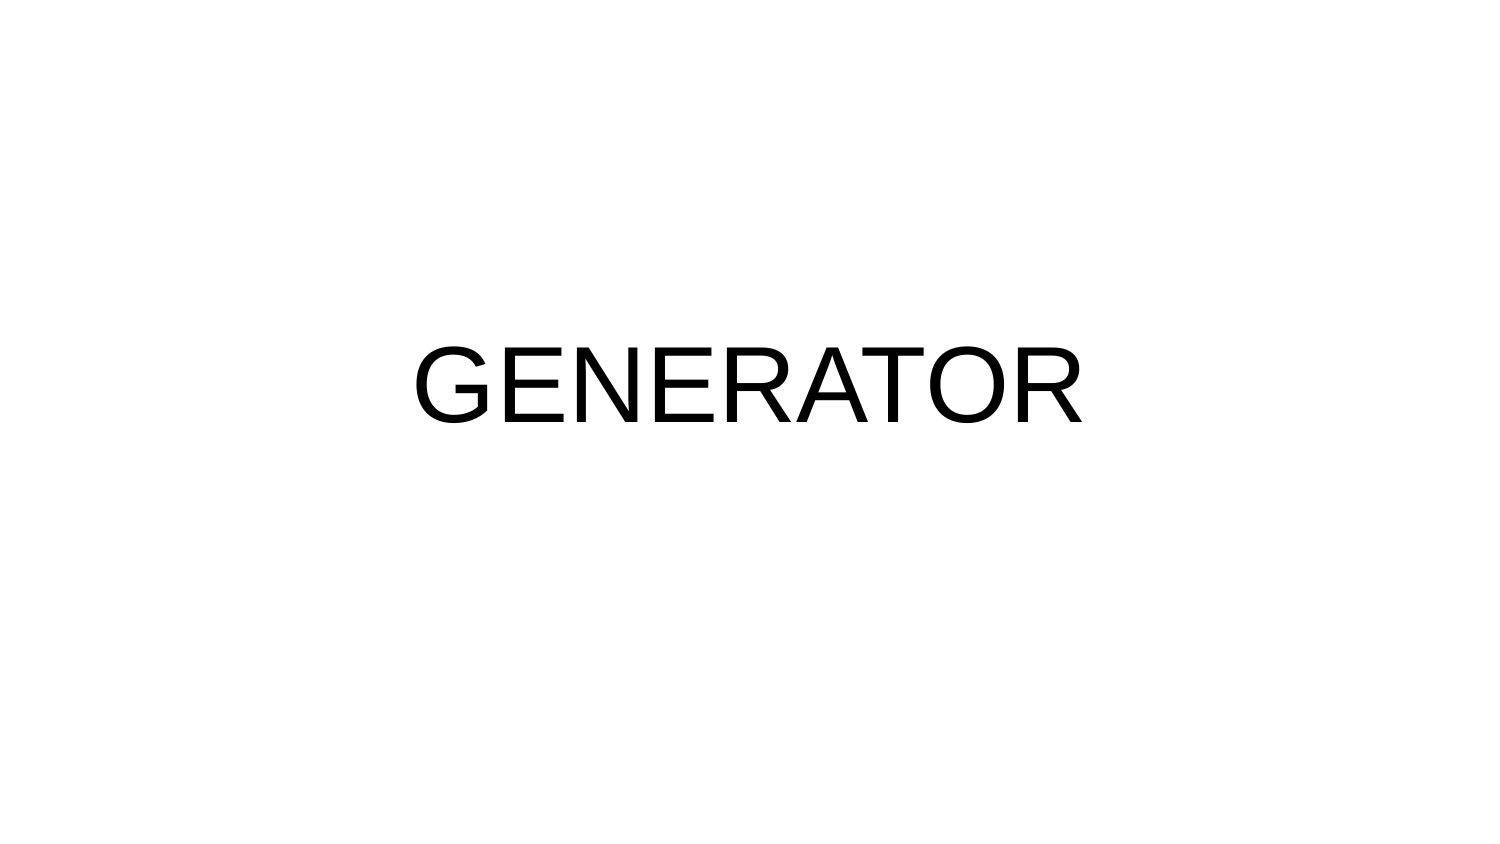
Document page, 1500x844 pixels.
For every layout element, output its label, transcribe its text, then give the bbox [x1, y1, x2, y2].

title GENERATOR [51, 122, 1449, 459]
